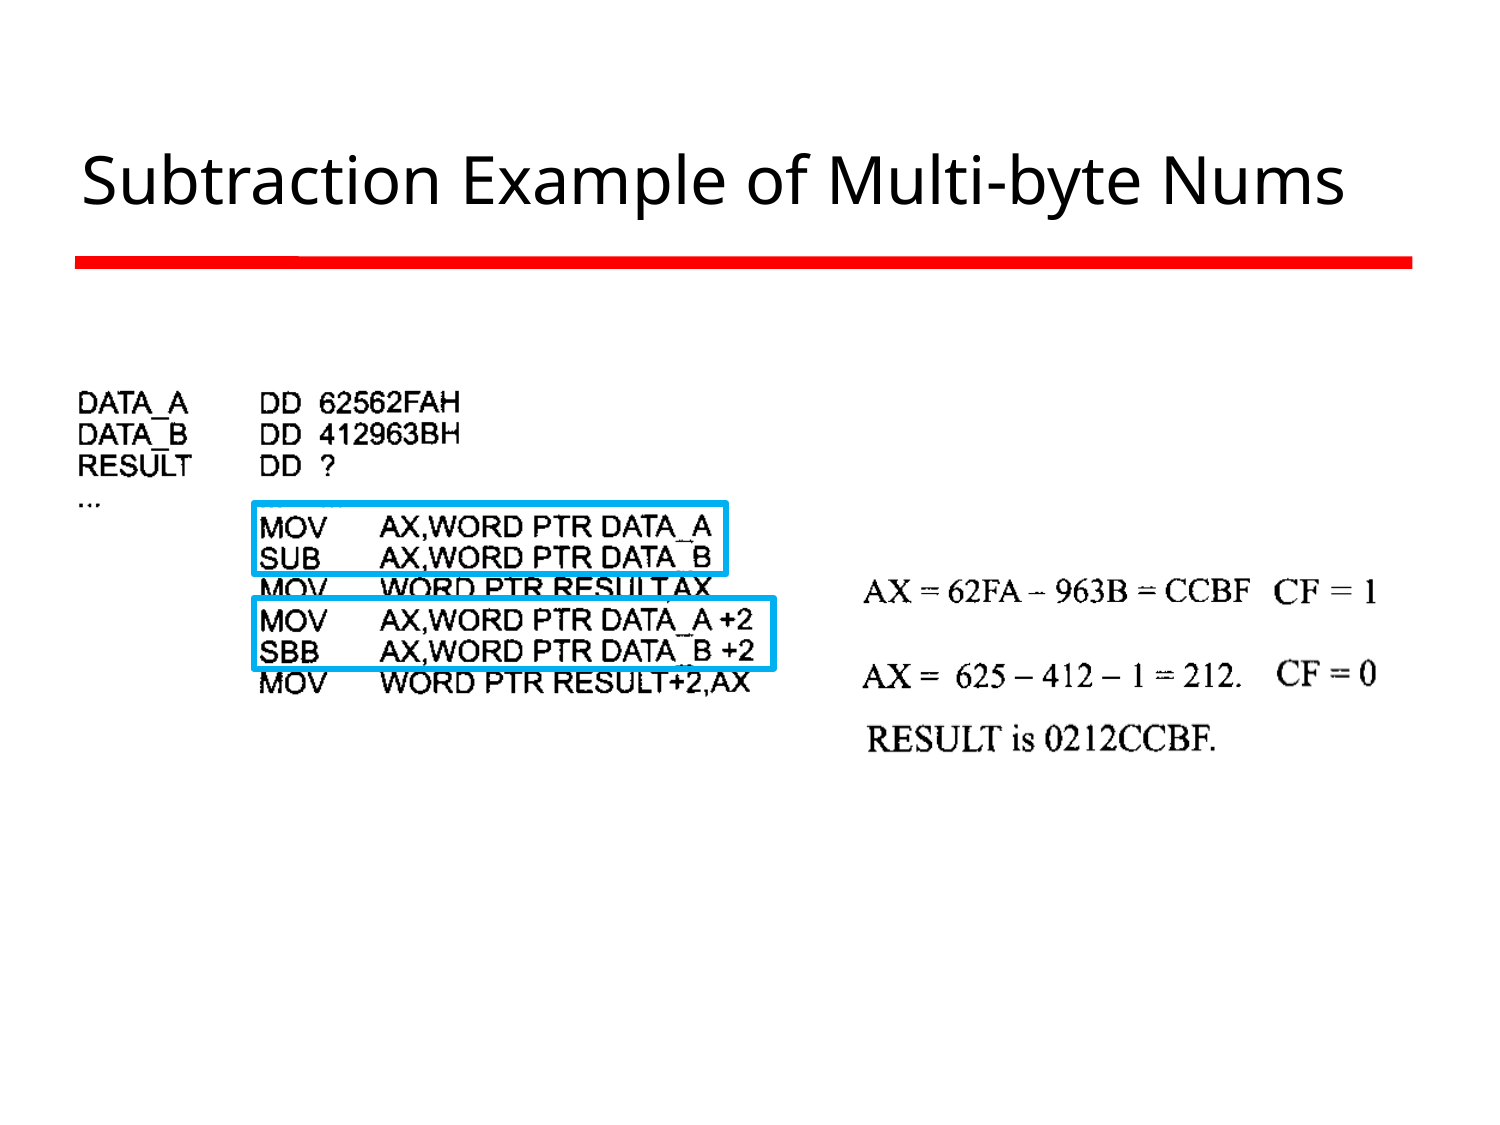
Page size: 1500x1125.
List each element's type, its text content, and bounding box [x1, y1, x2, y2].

picture [52, 361, 781, 729]
title Subtraction Example of Multi-byte Nums [66, 37, 1459, 226]
picture [1271, 568, 1383, 617]
picture [861, 715, 1217, 759]
picture [855, 574, 1261, 611]
picture [1270, 654, 1378, 697]
picture [856, 656, 1241, 694]
